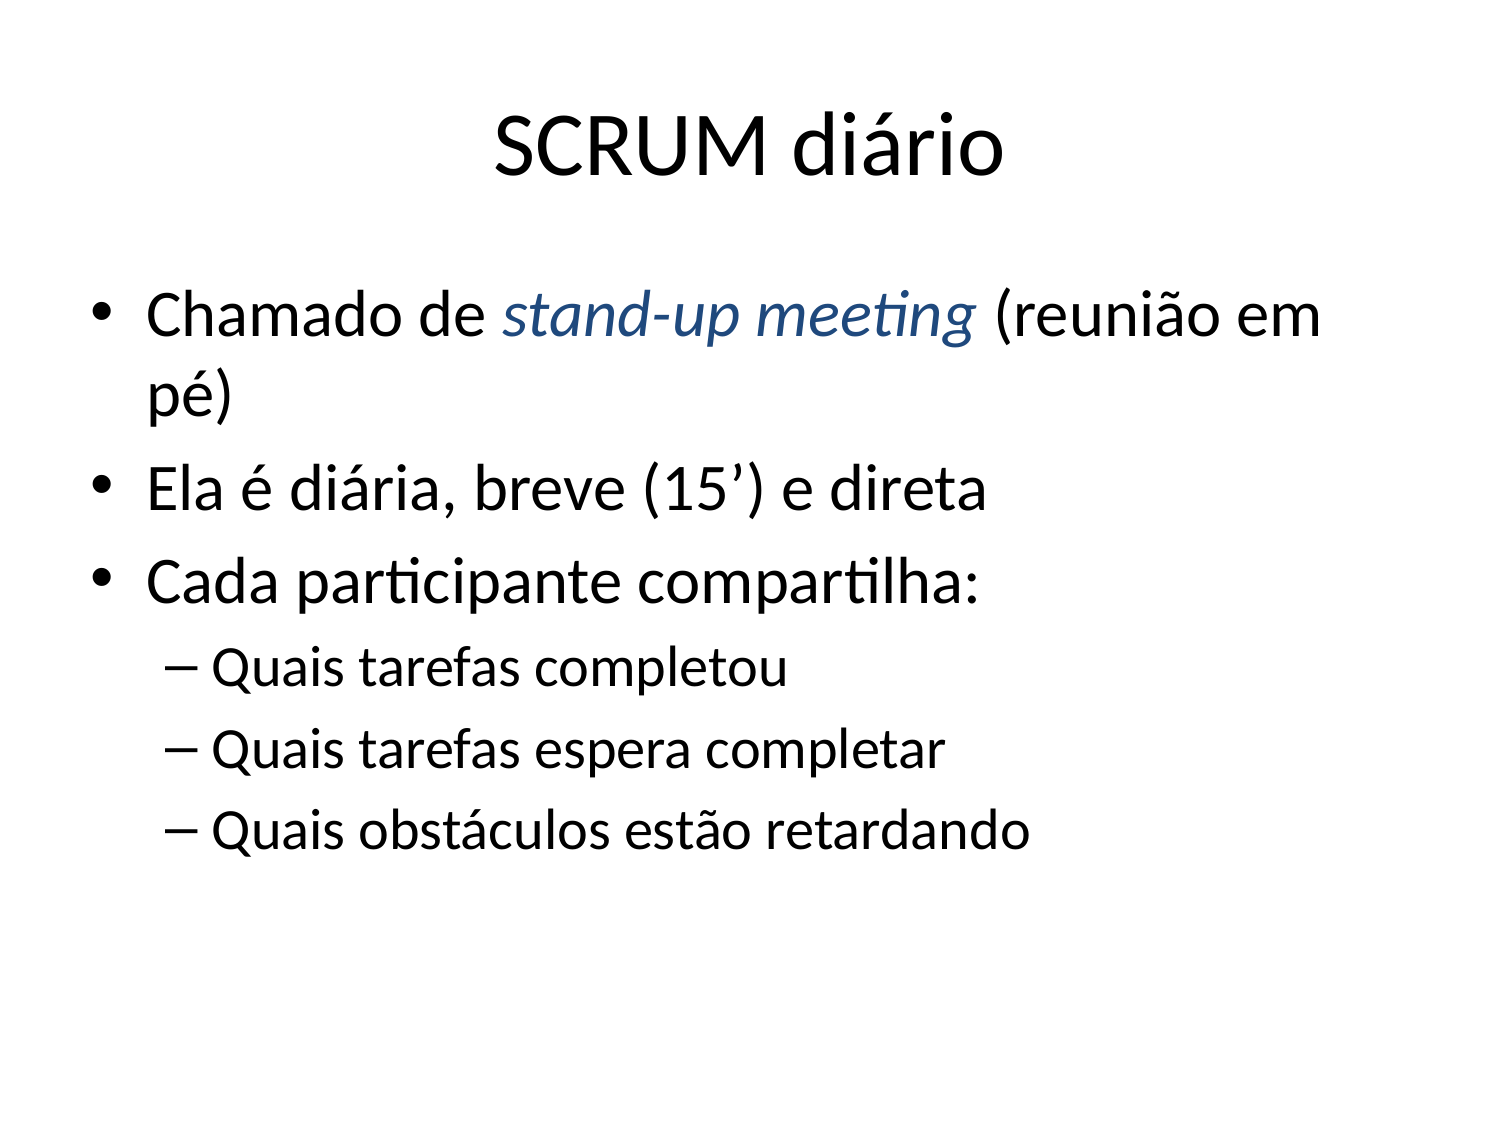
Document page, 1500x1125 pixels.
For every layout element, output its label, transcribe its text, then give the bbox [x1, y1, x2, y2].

list Chamado de stand-up meeting (reunião em pé) Ela é diária, breve (15’) e direta Cada participante compartilha: Quais tarefas completou Quais tarefas espera completar Quais obstáculos estão retardando [75, 262, 1425, 1005]
title SCRUM diário [75, 45, 1425, 233]
